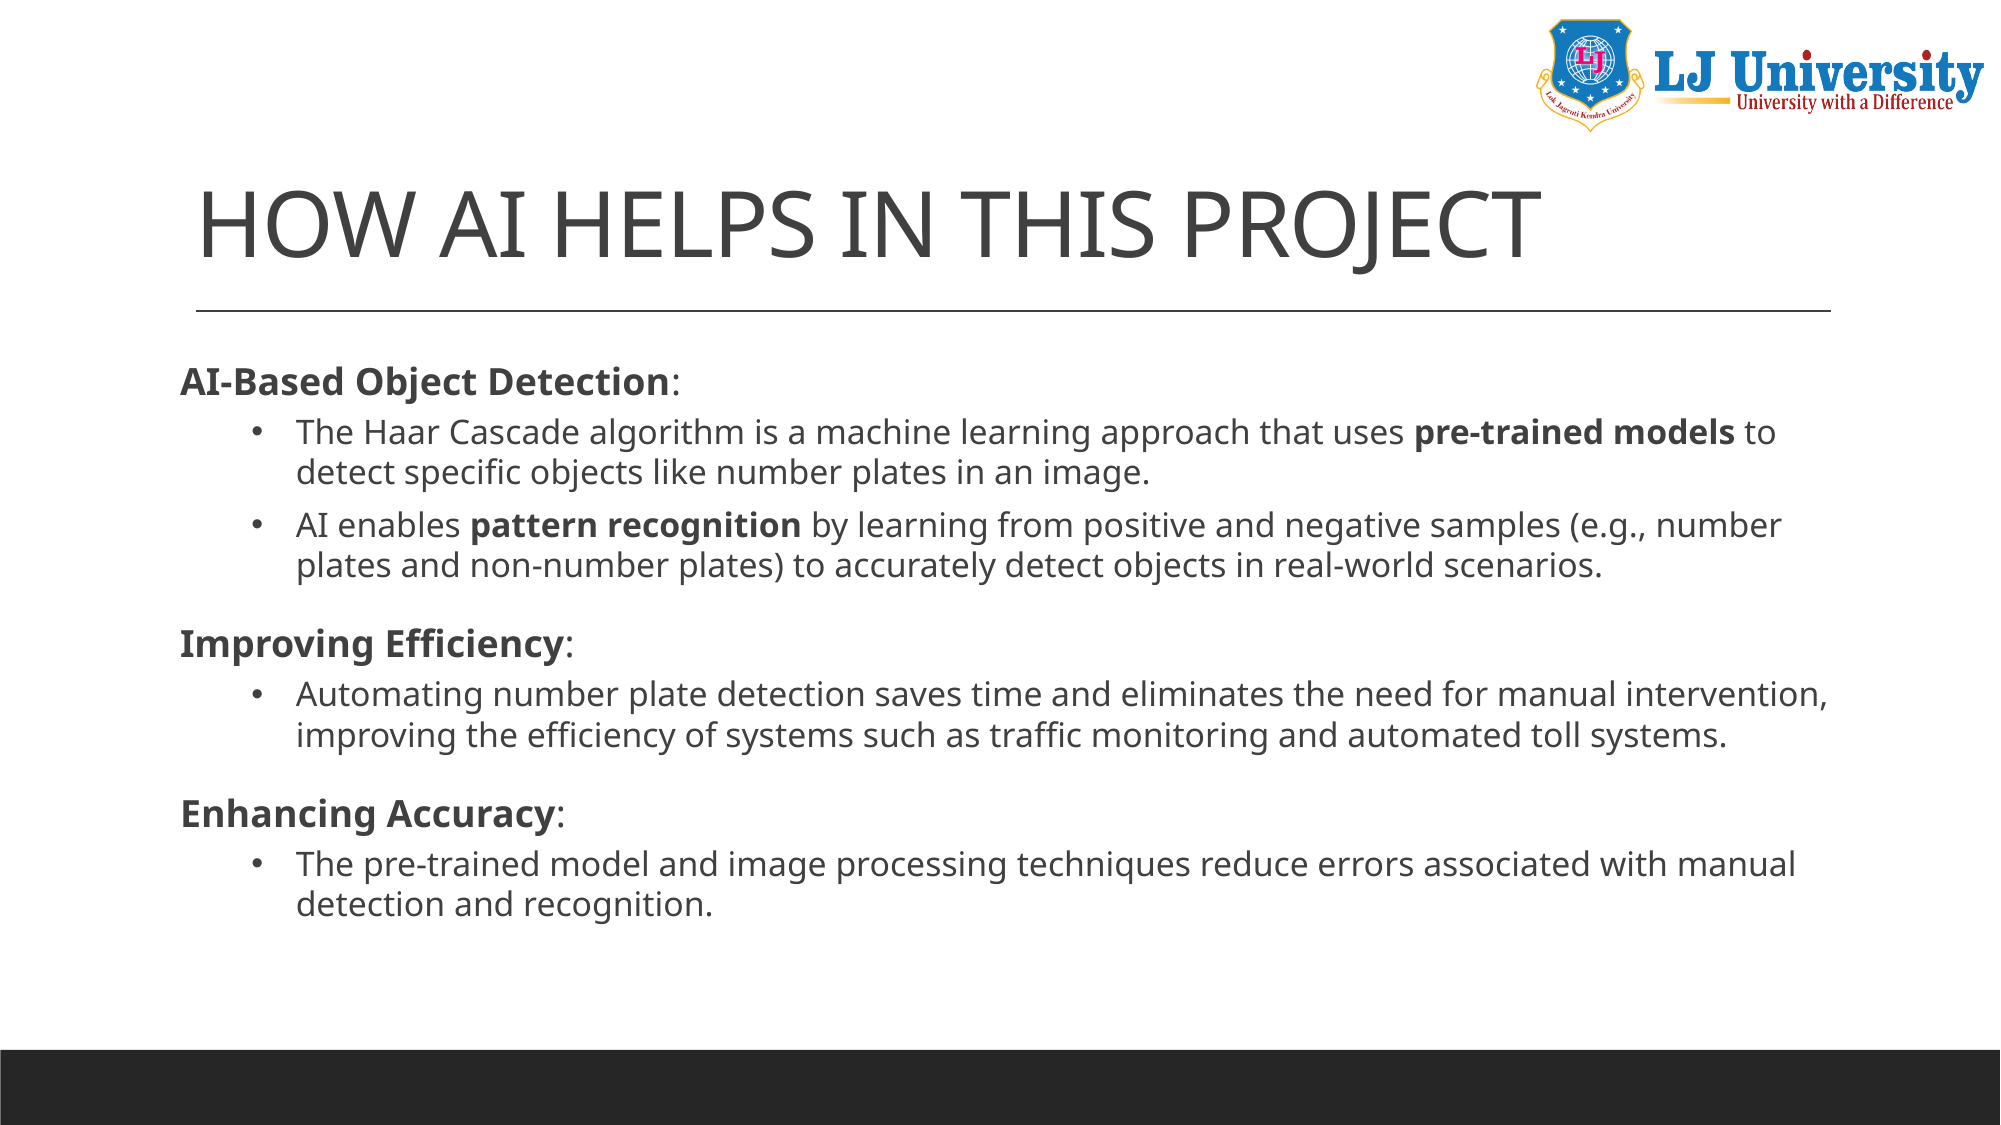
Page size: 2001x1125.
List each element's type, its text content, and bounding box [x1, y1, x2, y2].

list AI-Based Object Detection: The Haar Cascade algorithm is a machine learning approach that uses pre-trained models to detect specific objects like number plates in an image. AI enables pattern recognition by learning from positive and negative samples (e.g., number plates and non-number plates) to accurately detect objects in real-world scenarios. Improving Efficiency: Automating number plate detection saves time and eliminates the need for manual intervention, improving the efficiency of systems such as traffic monitoring and automated toll systems. Enhancing Accuracy: The pre-trained model and image processing techniques reduce errors associated with manual detection and recognition. [180, 345, 1830, 963]
picture [1536, 19, 1984, 134]
title HOW AI HELPS IN THIS PROJECT [180, 47, 1830, 285]
